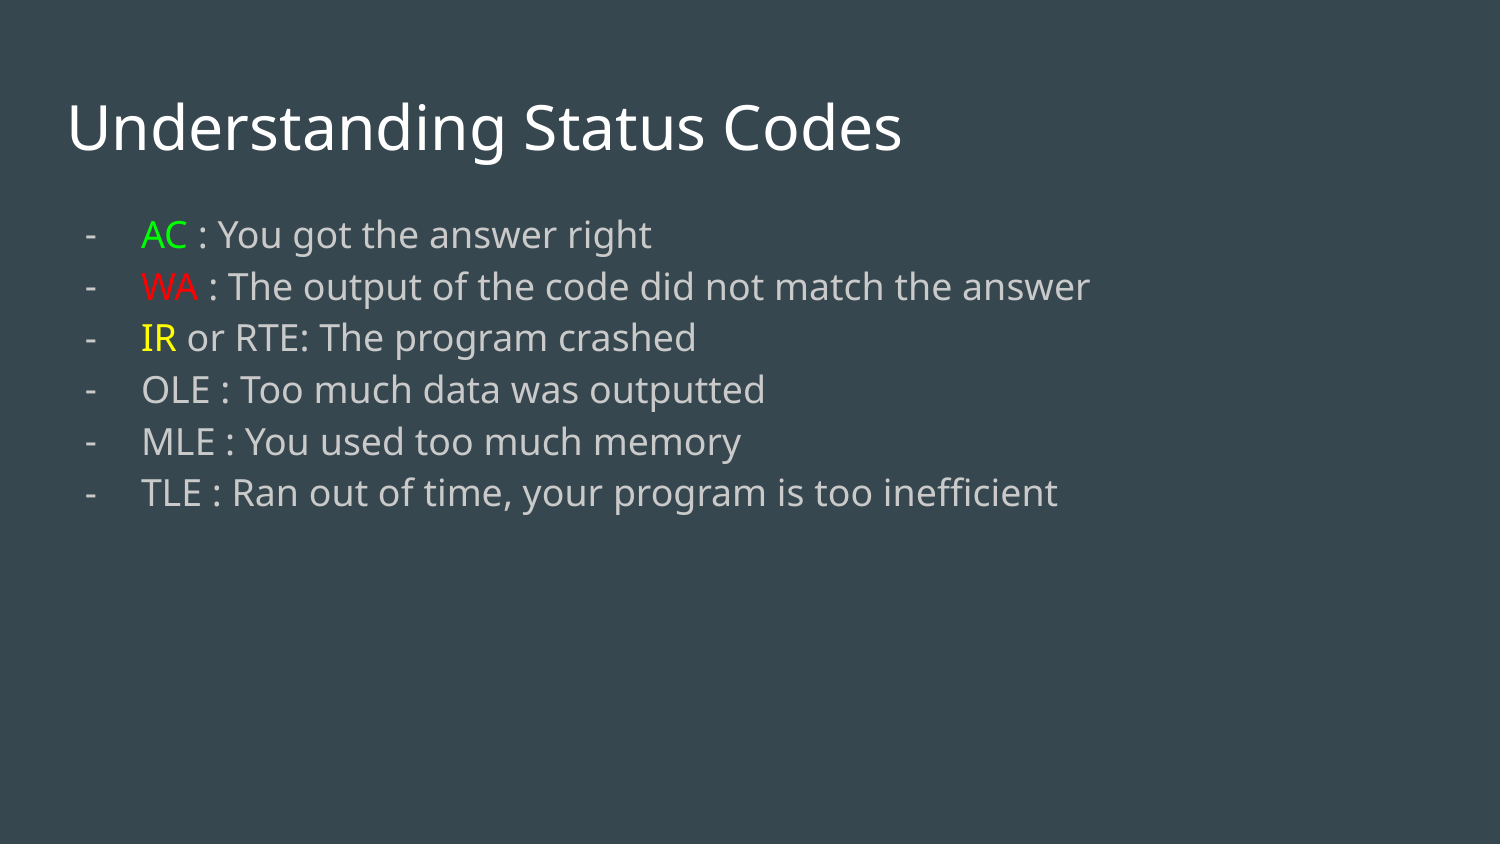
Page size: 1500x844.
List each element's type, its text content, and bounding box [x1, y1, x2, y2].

title Understanding Status Codes [51, 72, 1449, 167]
list AC : You got the answer right WA : The output of the code did not match the answer IR or RTE: The program crashed OLE : Too much data was outputted MLE : You used too much memory TLE : Ran out of time, your program is too inefficient [51, 189, 1449, 750]
